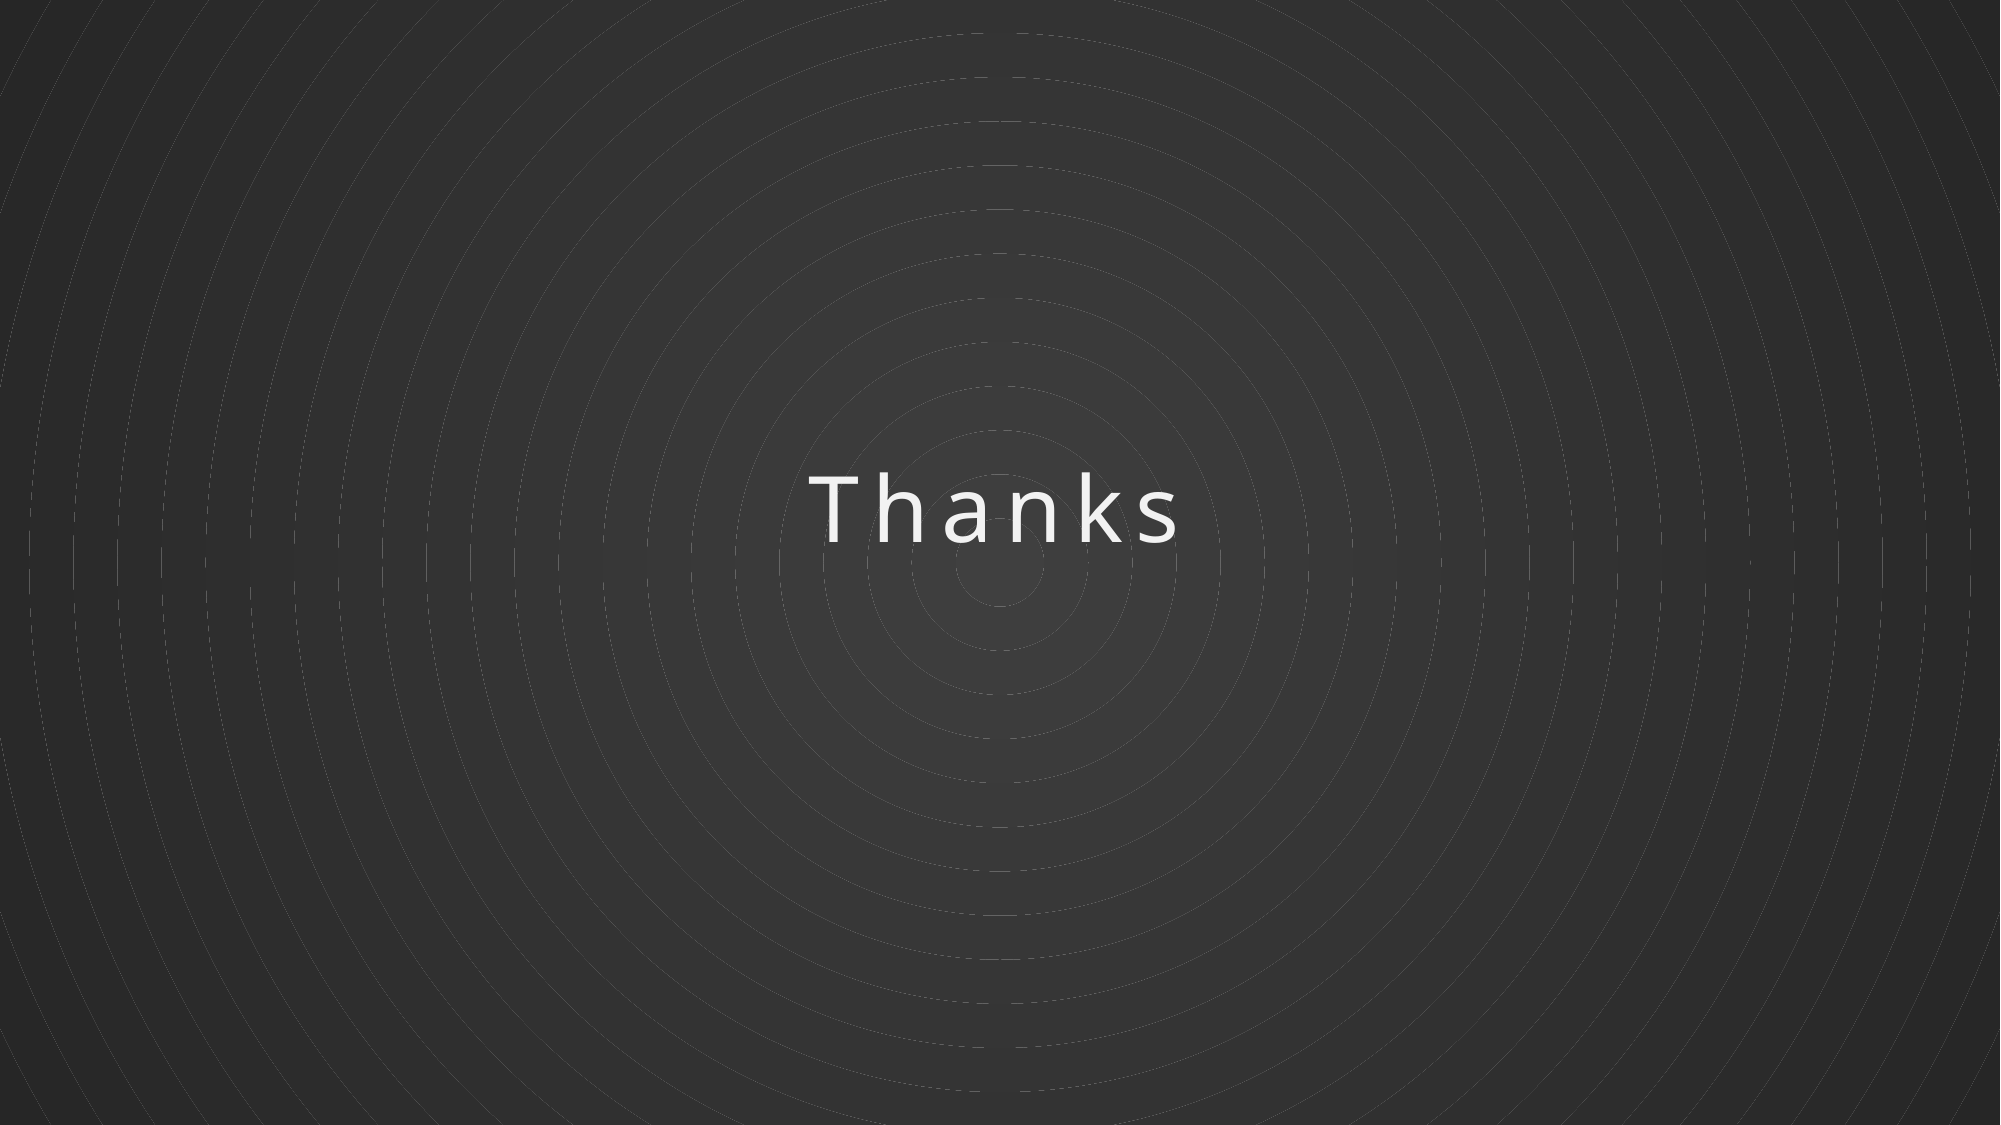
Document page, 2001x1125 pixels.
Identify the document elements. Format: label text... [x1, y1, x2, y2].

text_box Thanks [808, 450, 1181, 561]
